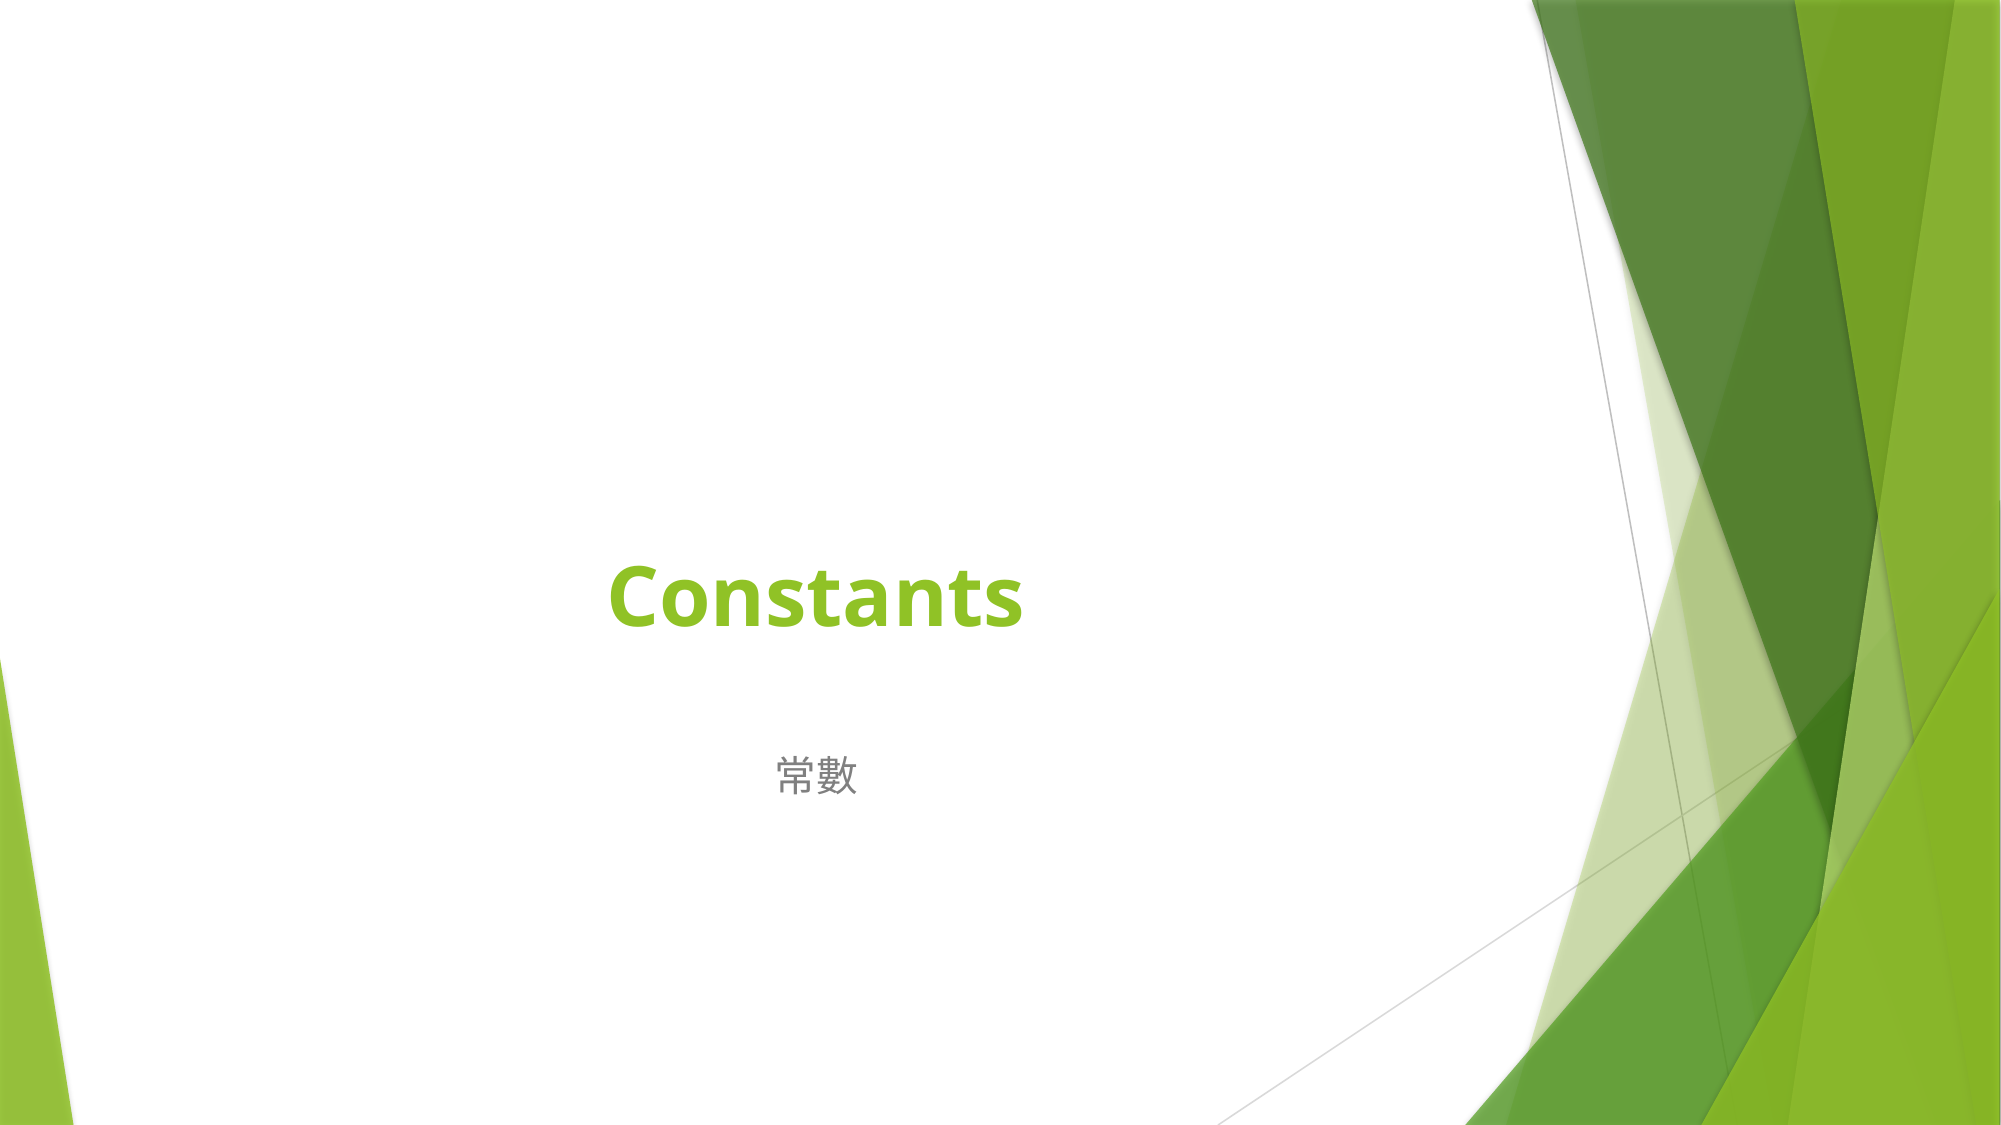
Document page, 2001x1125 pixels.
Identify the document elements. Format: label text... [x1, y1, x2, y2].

title Constants [111, 443, 1522, 742]
list 常數 [111, 742, 1522, 884]
